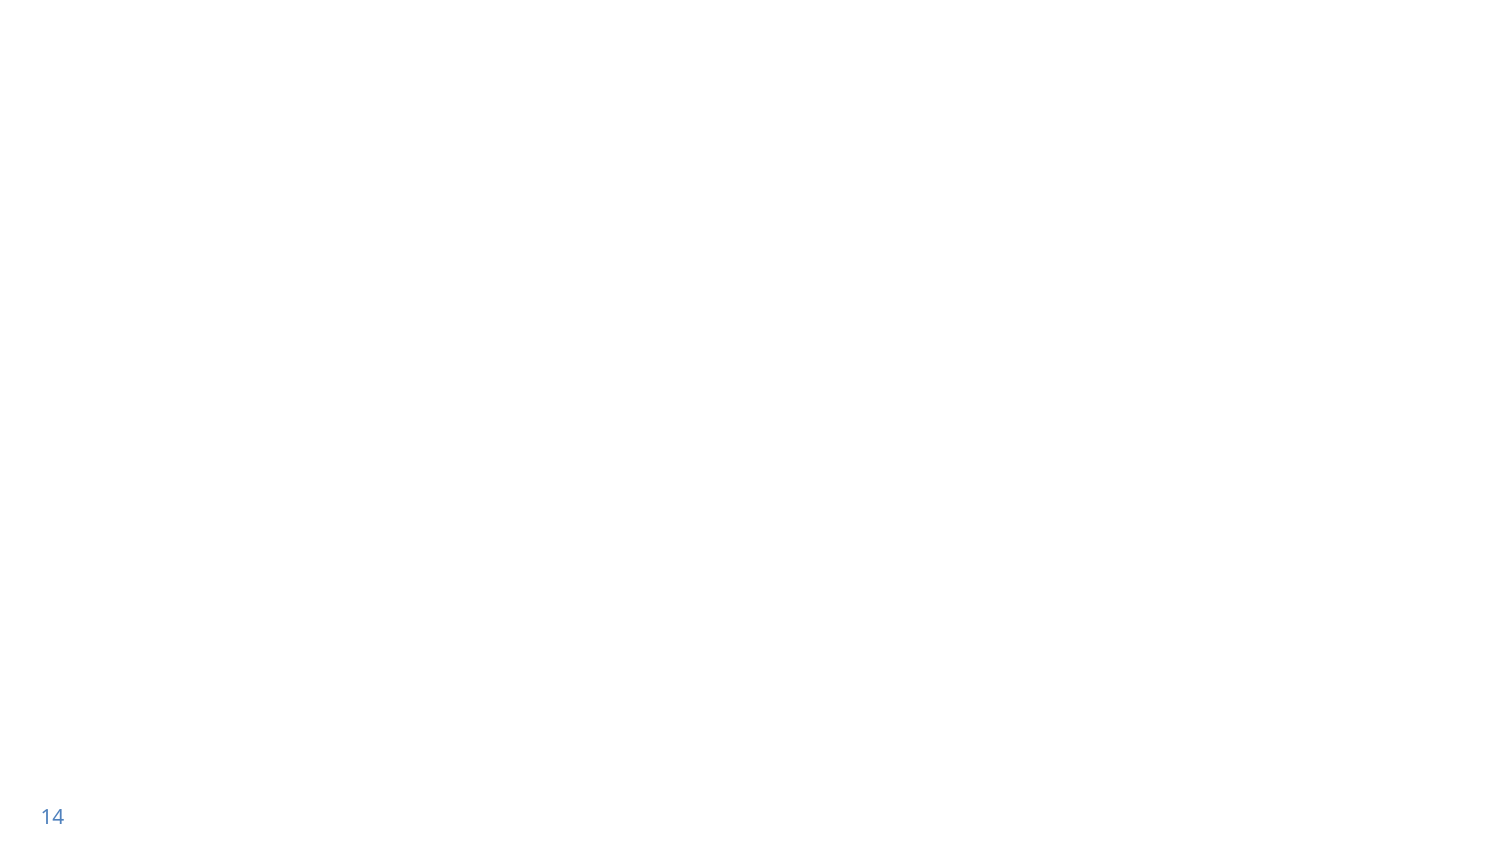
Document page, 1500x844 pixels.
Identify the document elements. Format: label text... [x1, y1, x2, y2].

slide_number 14 [22, 796, 80, 844]
